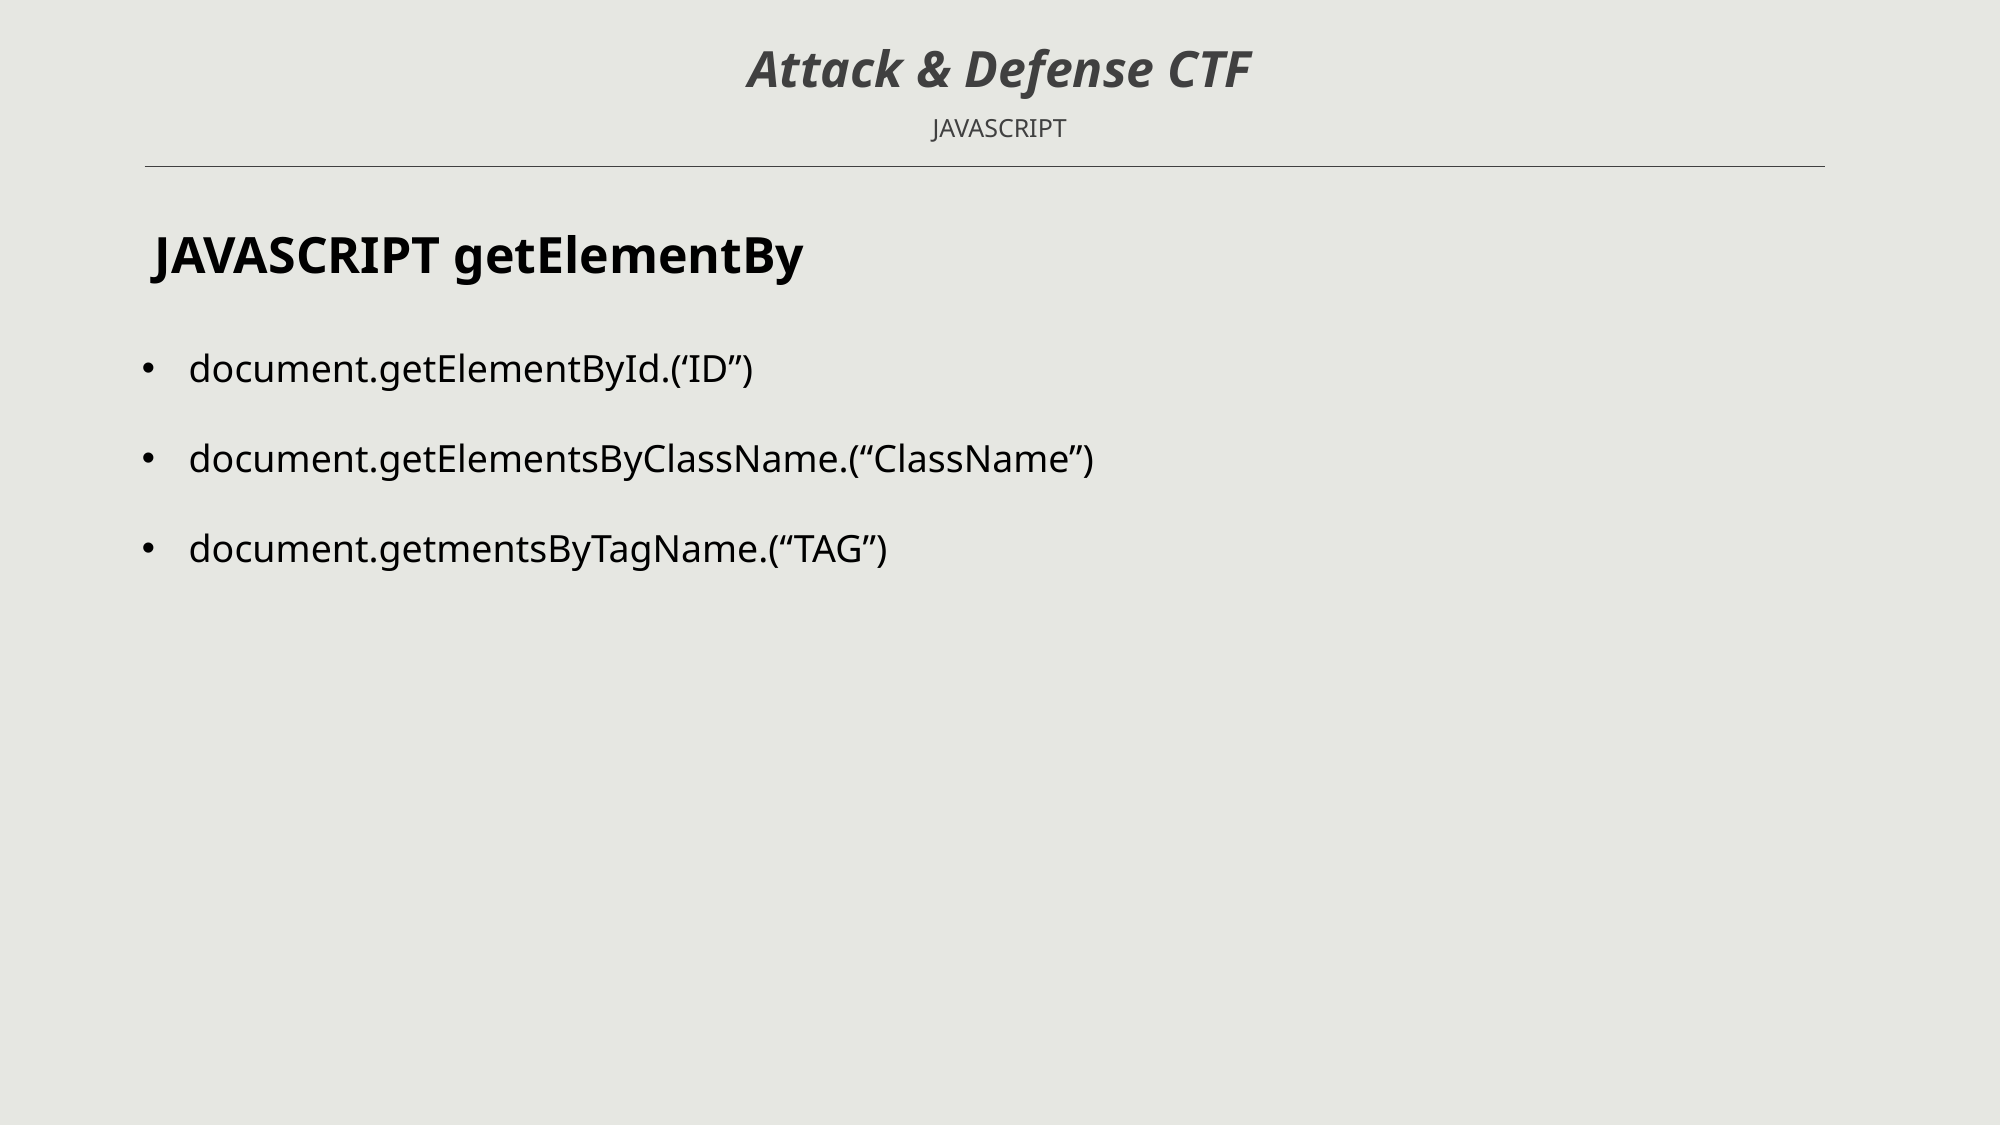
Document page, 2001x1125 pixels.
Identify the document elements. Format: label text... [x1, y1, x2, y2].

text_box Attack & Defense CTF JAVASCRIPT [527, 0, 1473, 150]
text_box JAVASCRIPT getElementBy [139, 216, 820, 292]
text_box document.getElementById.(‘ID”) document.getElementsByClassName.(“ClassName”) document.getmentsByTagName.(“TAG”) [127, 292, 1110, 577]
